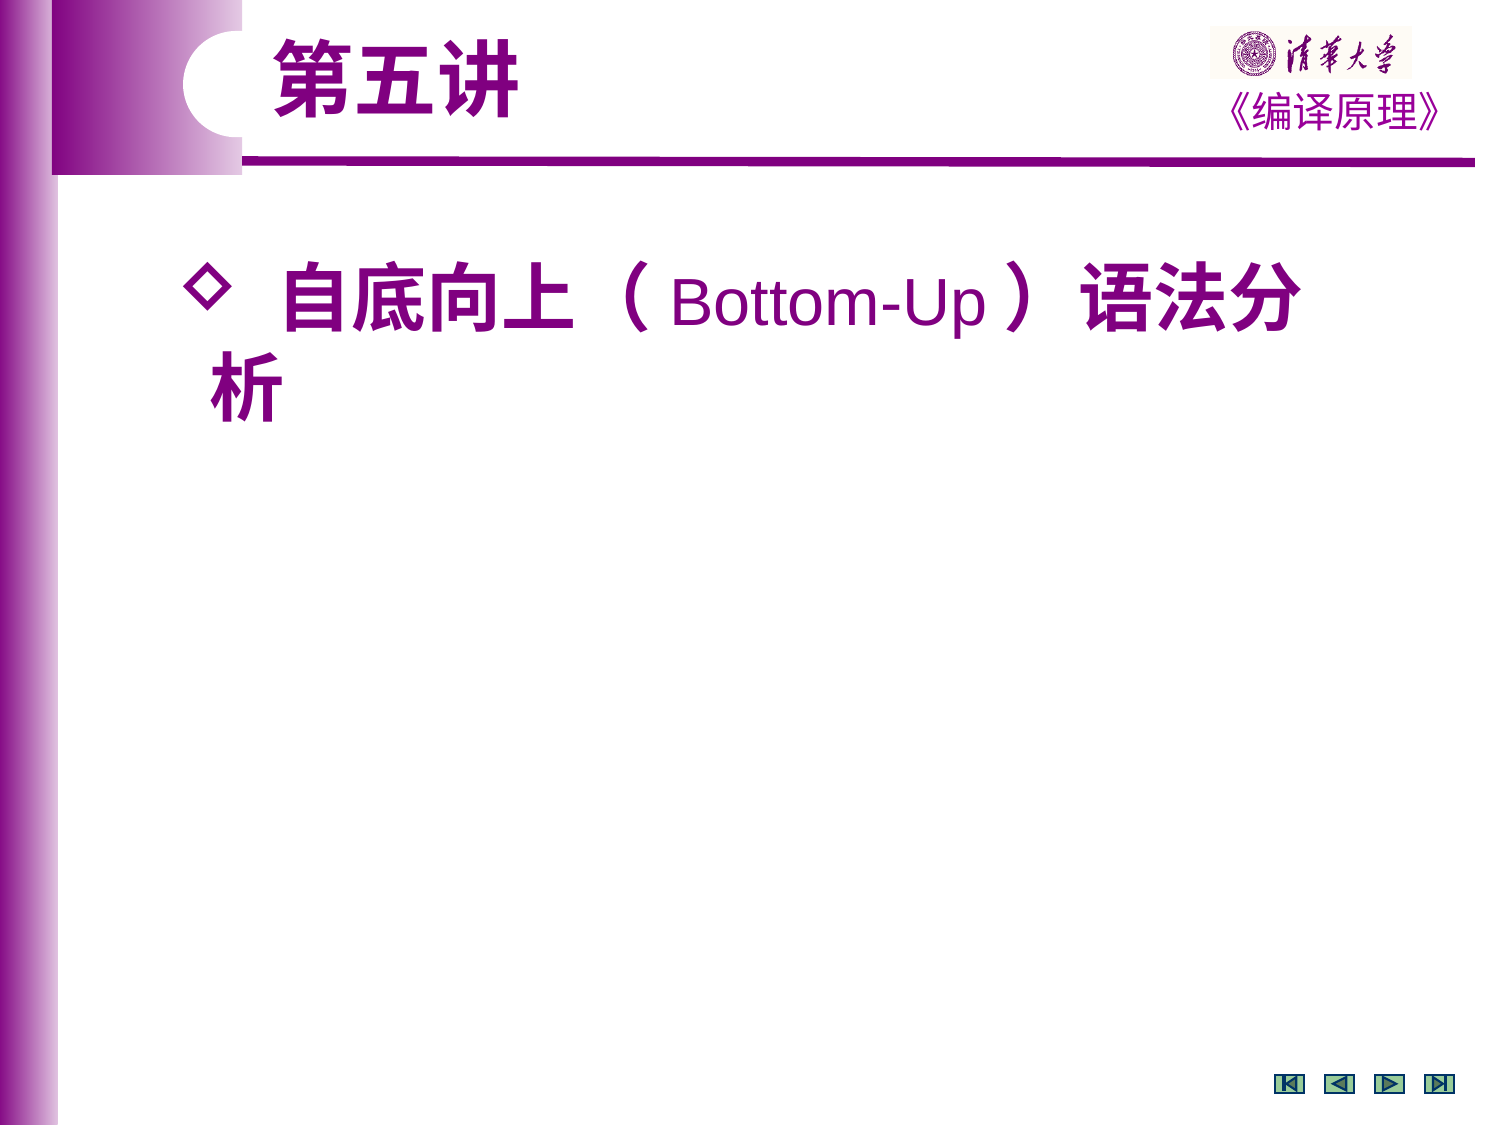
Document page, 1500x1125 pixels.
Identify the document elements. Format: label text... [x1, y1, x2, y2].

picture [1210, 26, 1412, 79]
text_box [1324, 1074, 1355, 1093]
text_box 第五讲 [230, 31, 561, 136]
text_box [1374, 1074, 1405, 1093]
text_box [1424, 1074, 1455, 1093]
text_box [1274, 1074, 1305, 1093]
text_box 自底向上（Bottom-Up）语法分析 [159, 243, 1376, 439]
